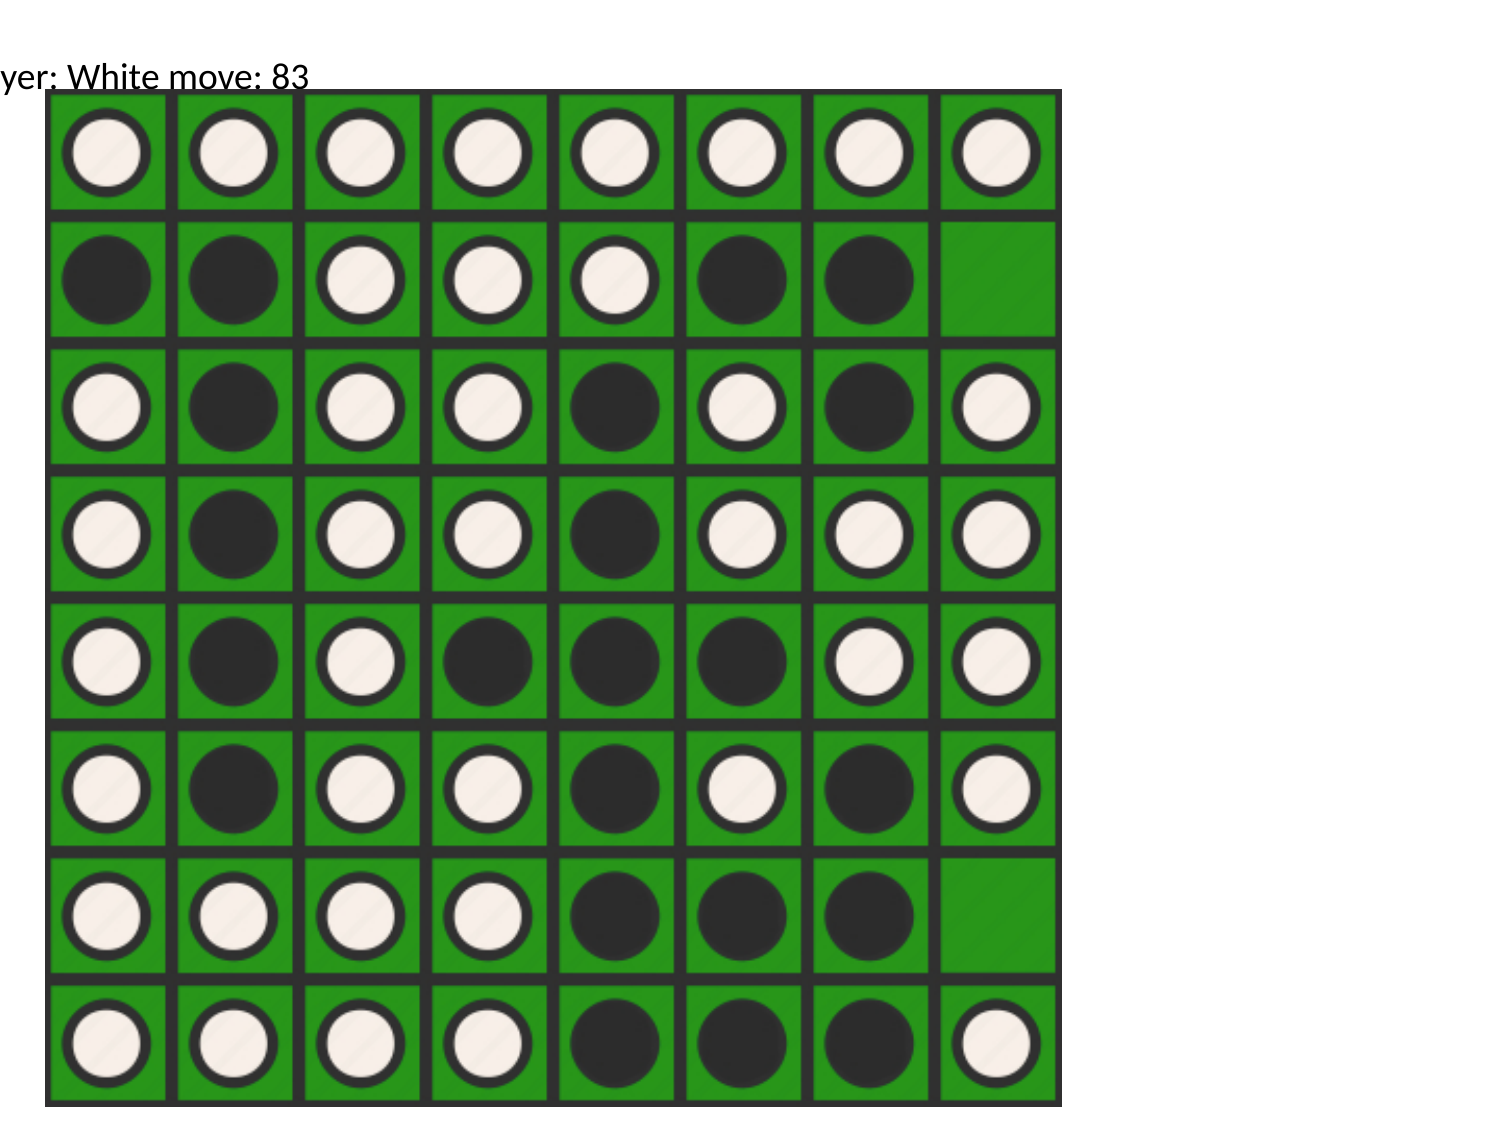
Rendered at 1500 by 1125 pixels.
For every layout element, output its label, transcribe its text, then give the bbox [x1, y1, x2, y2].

picture [44, 89, 1062, 1107]
text_box turn: 58 player: White move: 83 [0, 44, 325, 105]
